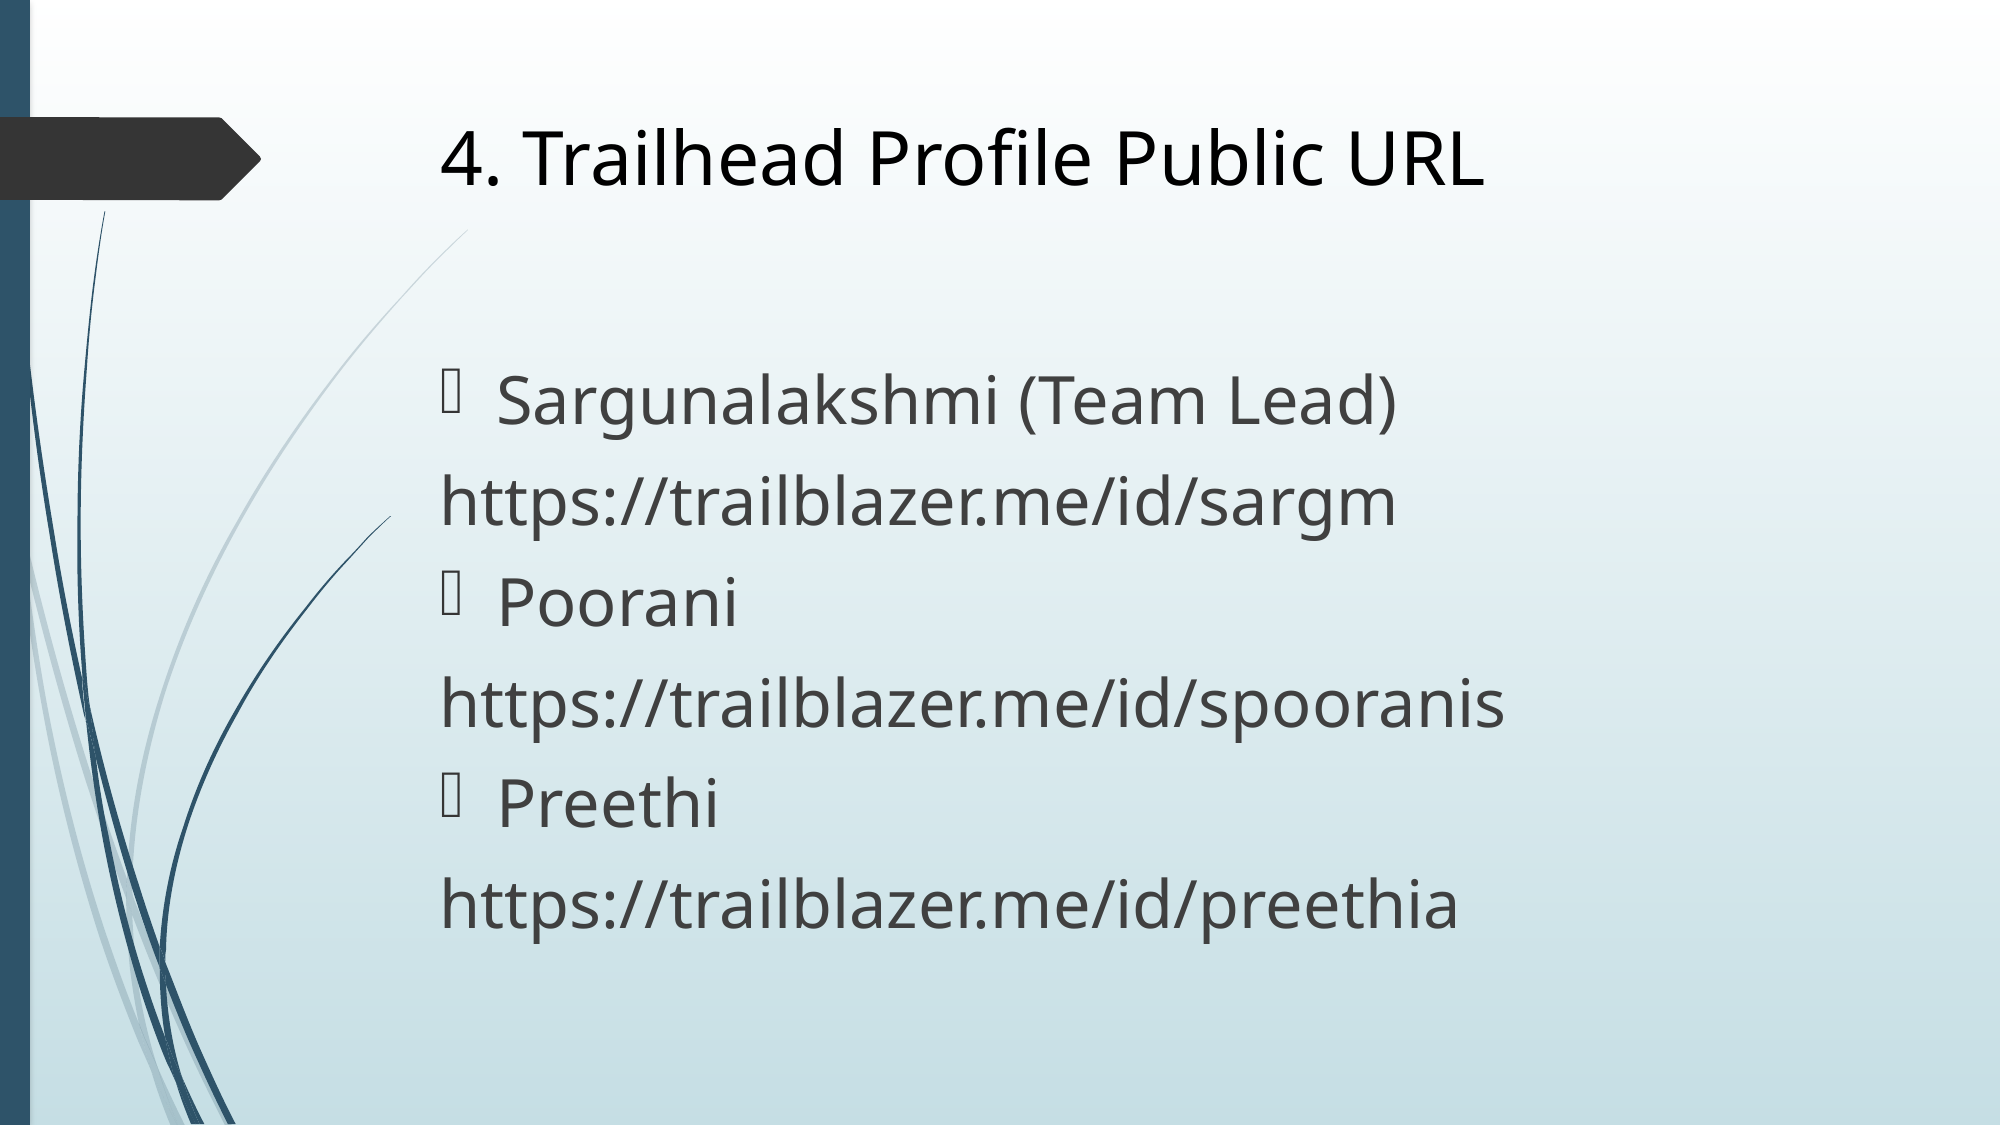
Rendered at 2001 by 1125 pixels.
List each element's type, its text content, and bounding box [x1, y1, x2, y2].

list Sargunalakshmi (Team Lead) https://trailblazer.me/id/sargm Poorani https://trailblazer.me/id/spooranis Preethi https://trailblazer.me/id/preethia [424, 350, 1888, 970]
title 4. Trailhead Profile Public URL [425, 102, 1888, 313]
